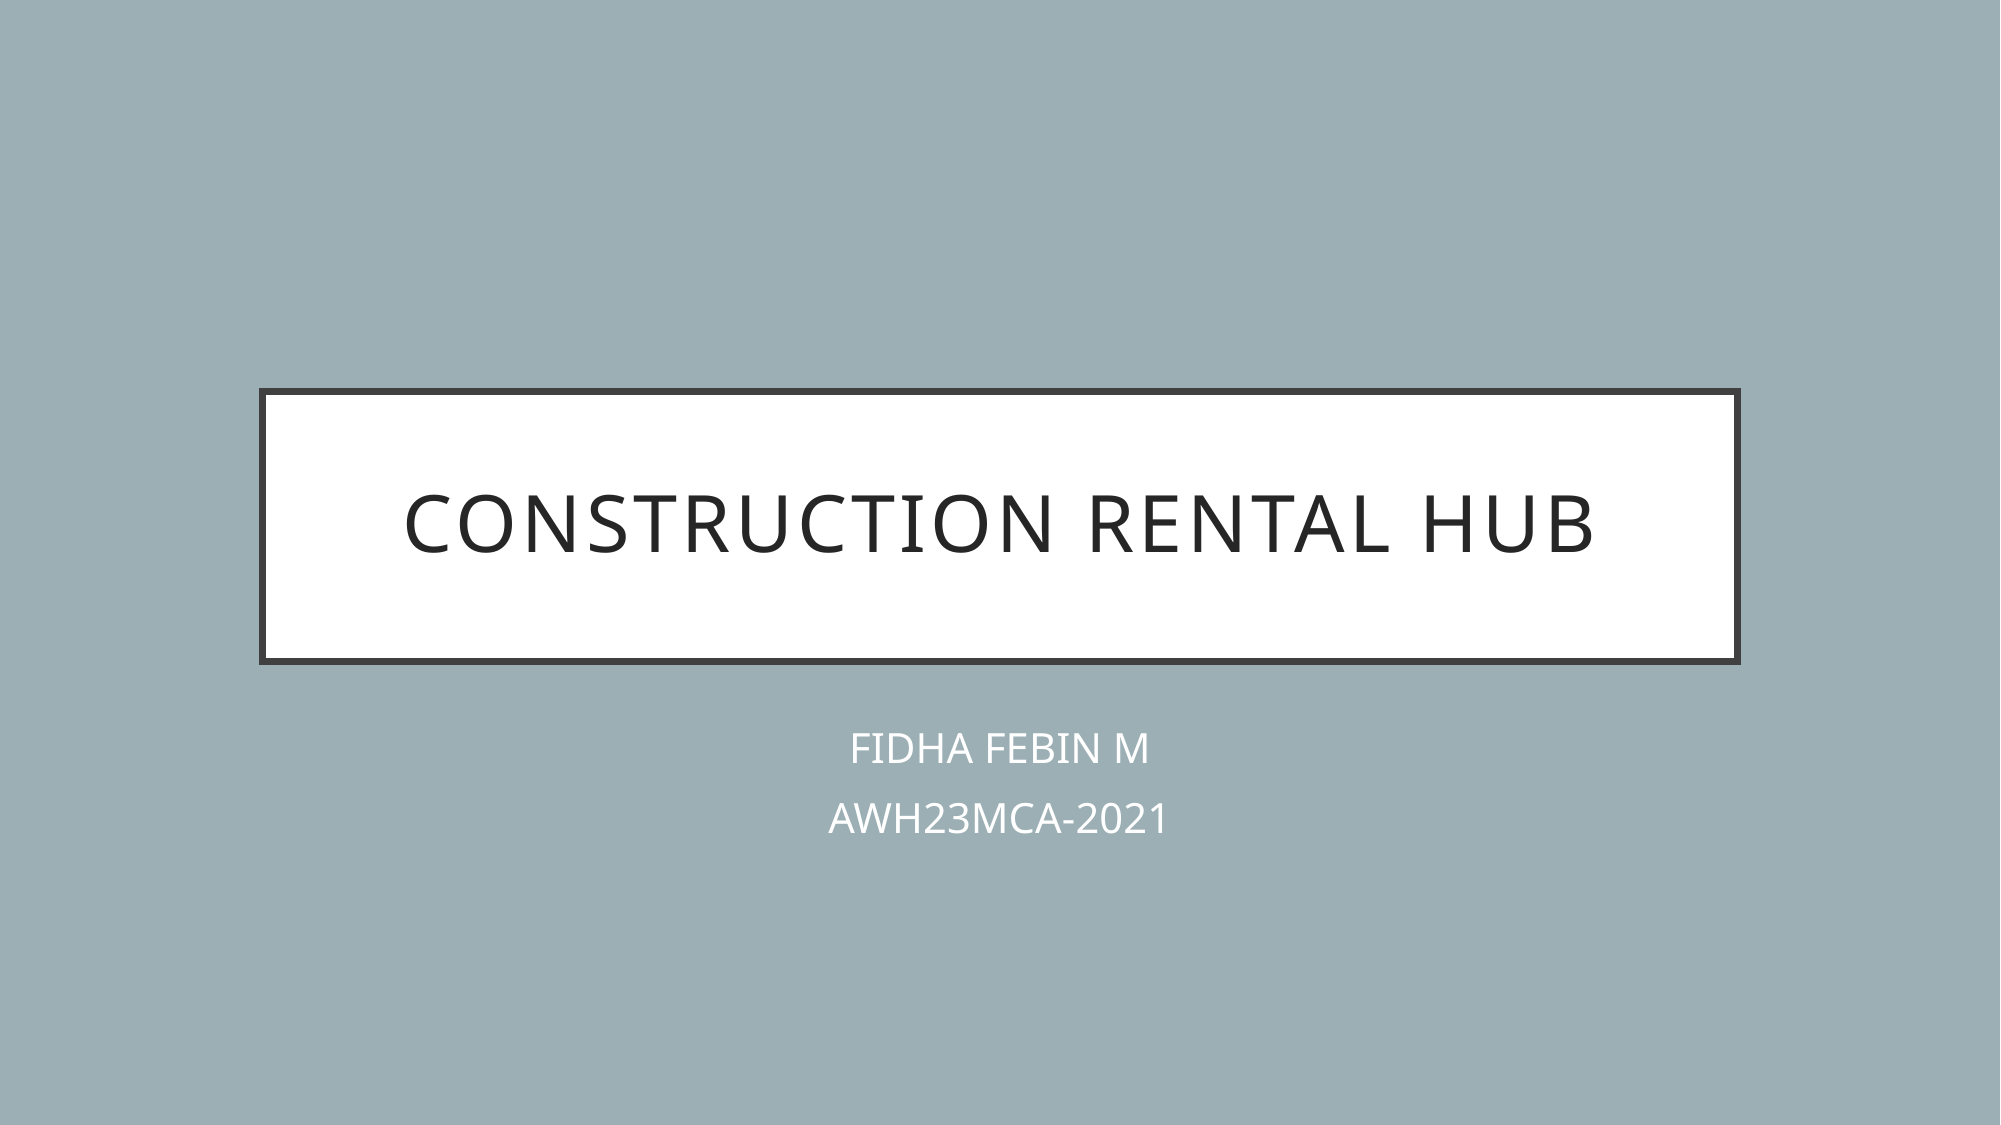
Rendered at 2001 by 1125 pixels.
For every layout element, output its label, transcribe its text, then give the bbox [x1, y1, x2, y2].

title Construction rental HUB [259, 388, 1741, 665]
subtitle FIDHA FEBIN M AWH23MCA-2021 [442, 713, 1558, 918]
